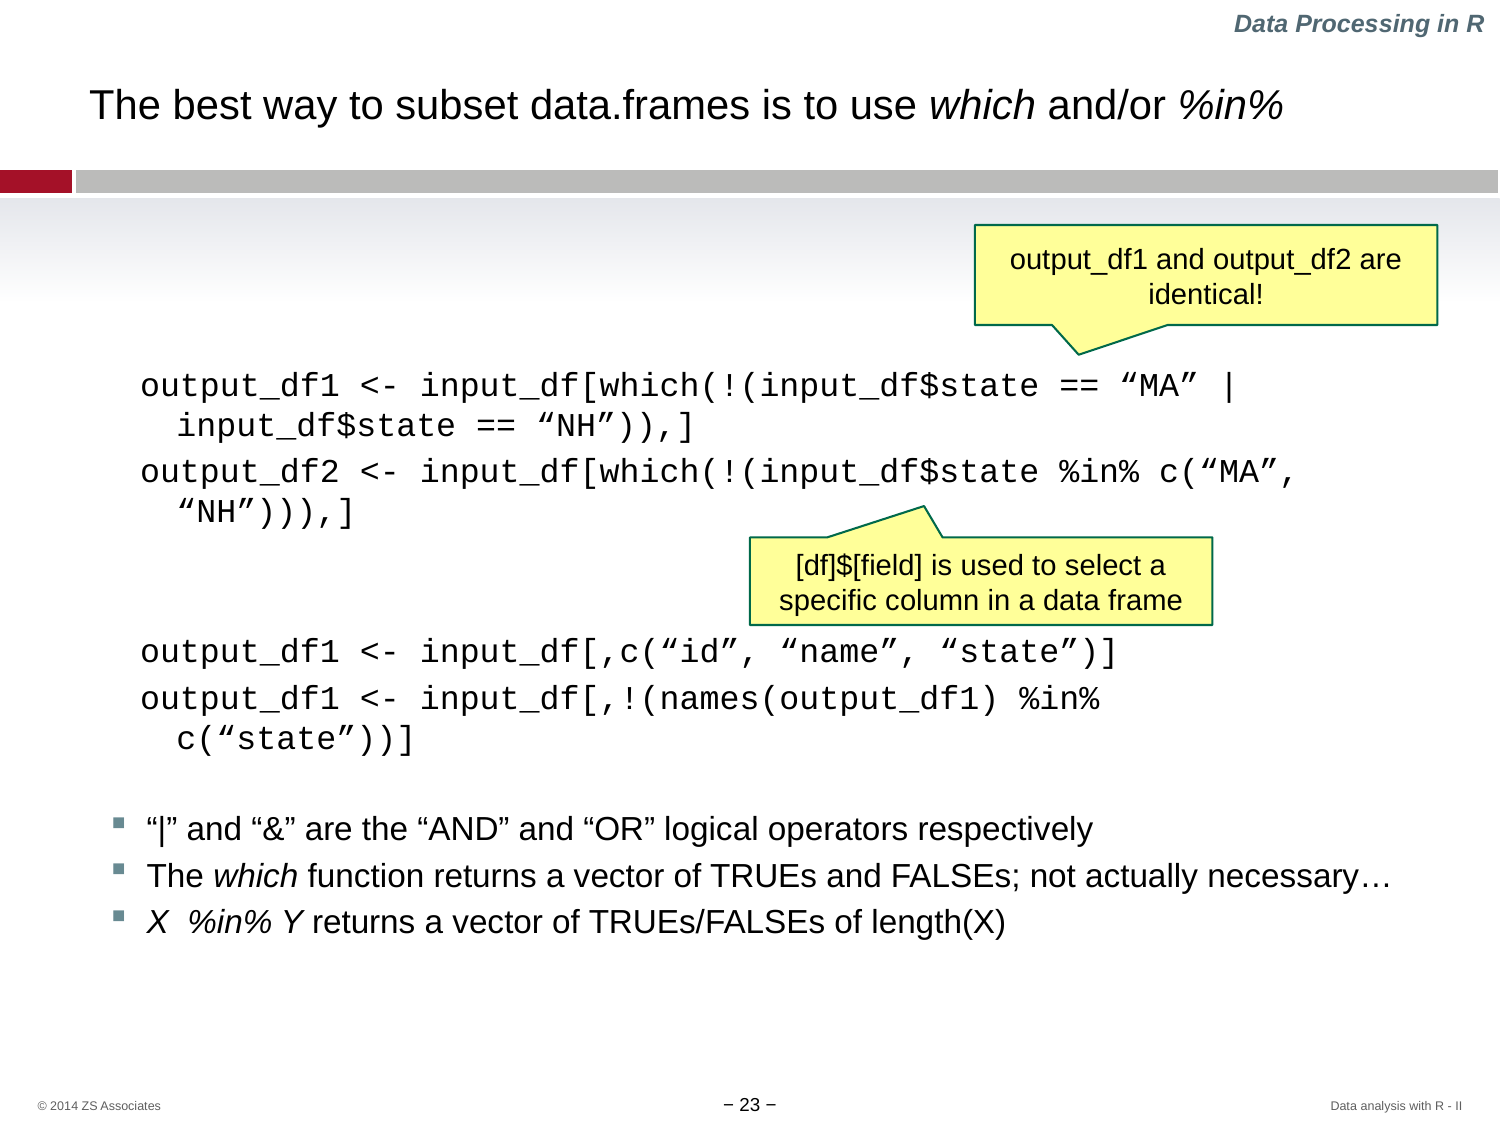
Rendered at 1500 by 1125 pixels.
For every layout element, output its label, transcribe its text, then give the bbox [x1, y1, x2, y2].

title The best way to subset data.frames is to use which and/or %in% [74, 46, 1429, 160]
text_box [df]$[field] is used to select a specific column in a data frame [749, 506, 1213, 625]
text_box output_df1 and output_df2 are identical! [974, 224, 1438, 355]
list output_df1 <- input_df[which(!(input_df$state == “MA” | input_df$state == “NH”)),] output_df2 <- input_df[which(!(input_df$state %in% c(“MA”, “NH”))),] output_df1 <- input_df[,c(“id”, “name”, “state”)] output_df1 <- input_df[,!(names(output_df1) %in% c(“state”))] [124, 262, 1376, 800]
text_box “|” and “&” are the “AND” and “OR” logical operators respectively The which function returns a vector of TRUEs and FALSEs; not actually necessary… X %in% Y returns a vector of TRUEs/FALSEs of length(X) [95, 800, 1453, 980]
text_box Data Processing in R [1162, 0, 1500, 45]
